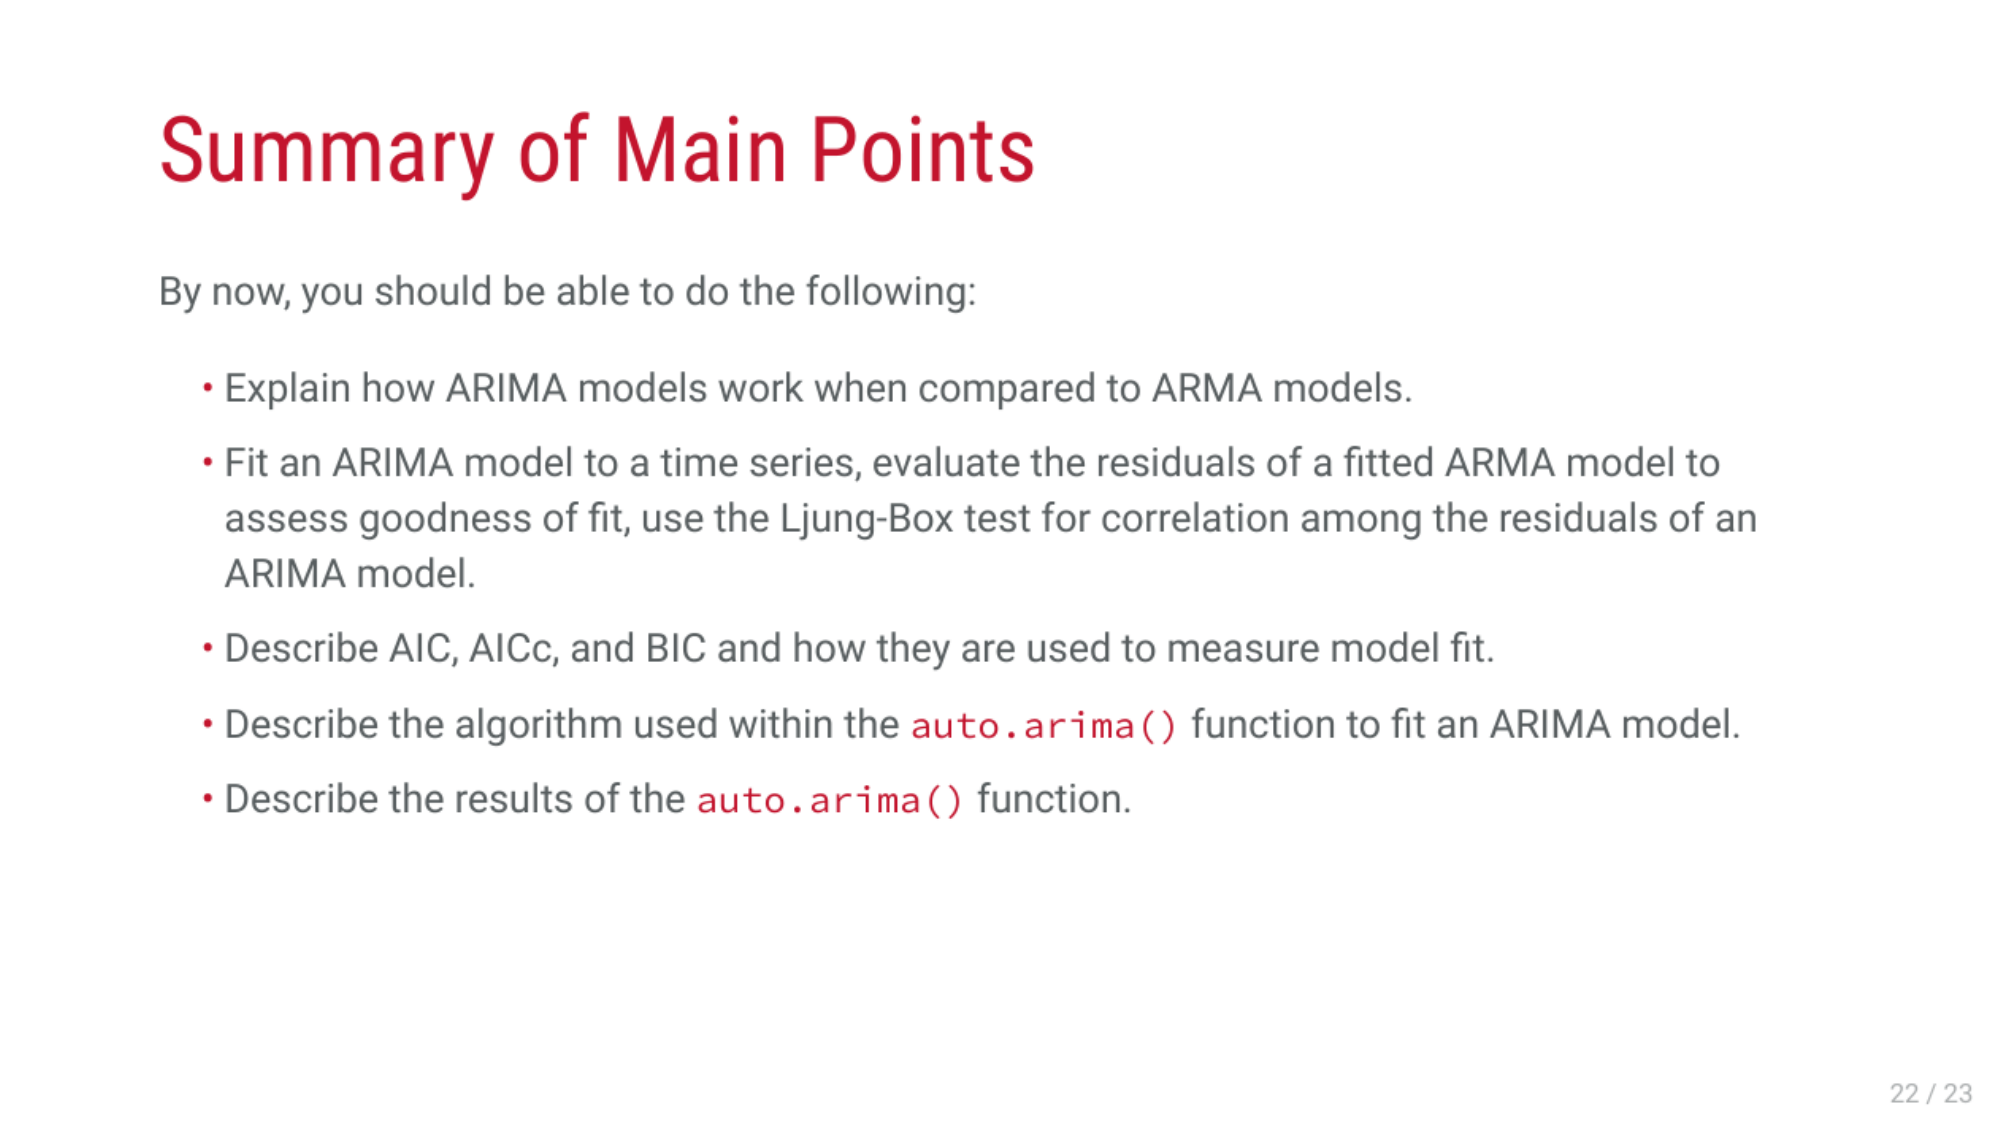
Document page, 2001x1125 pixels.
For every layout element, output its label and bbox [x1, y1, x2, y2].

list [0, 0, 2000, 1125]
